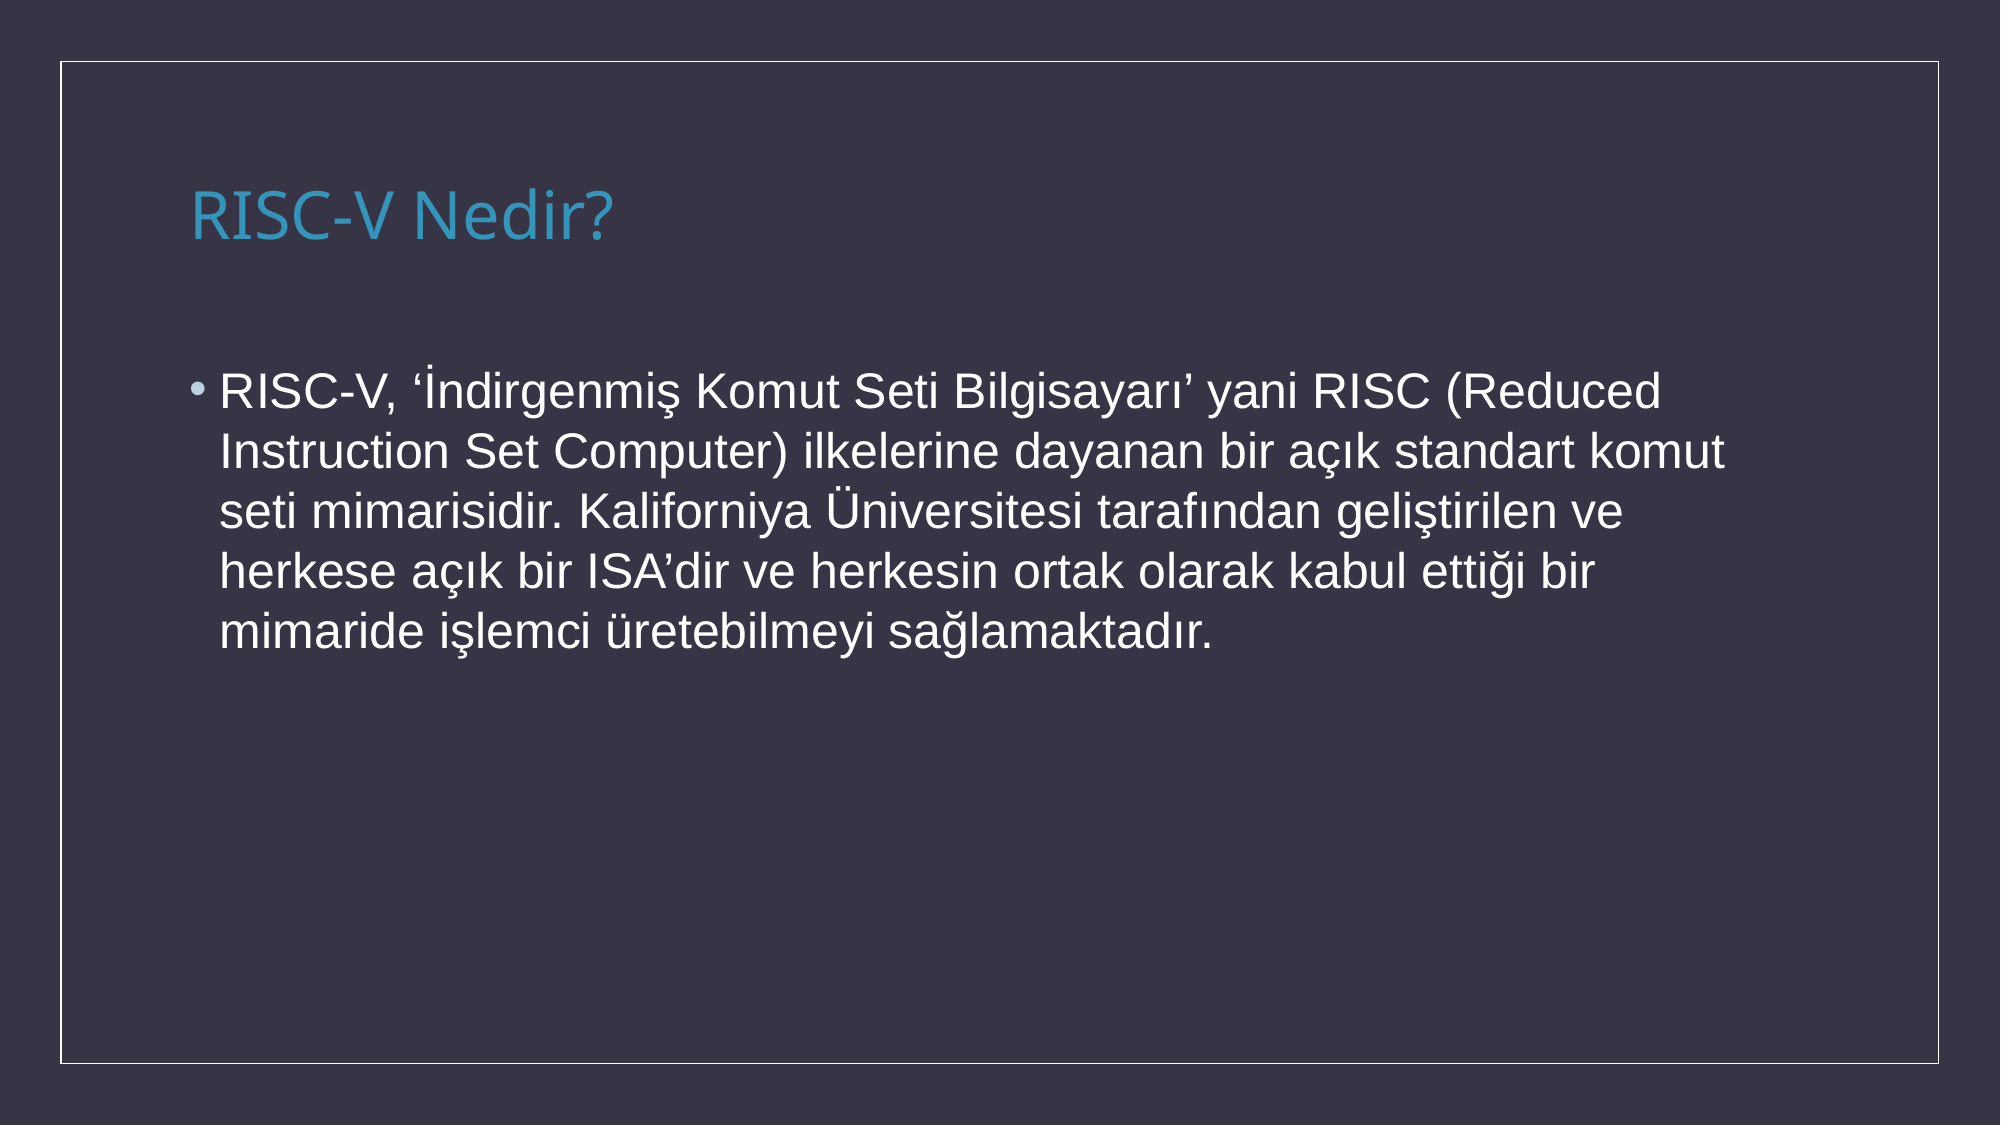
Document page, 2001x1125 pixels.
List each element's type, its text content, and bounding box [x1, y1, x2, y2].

title RISC-V Nedir? [174, 105, 1825, 331]
list RISC-V, ‘İndirgenmiş Komut Seti Bilgisayarı’ yani RISC (Reduced Instruction Set Computer) ilkelerine dayanan bir açık standart komut seti mimarisidir. Kaliforniya Üniversitesi tarafından geliştirilen ve herkese açık bir ISA’dir ve herkesin ortak olarak kabul ettiği bir mimaride işlemci üretebilmeyi sağlamaktadır. [174, 350, 1825, 996]
